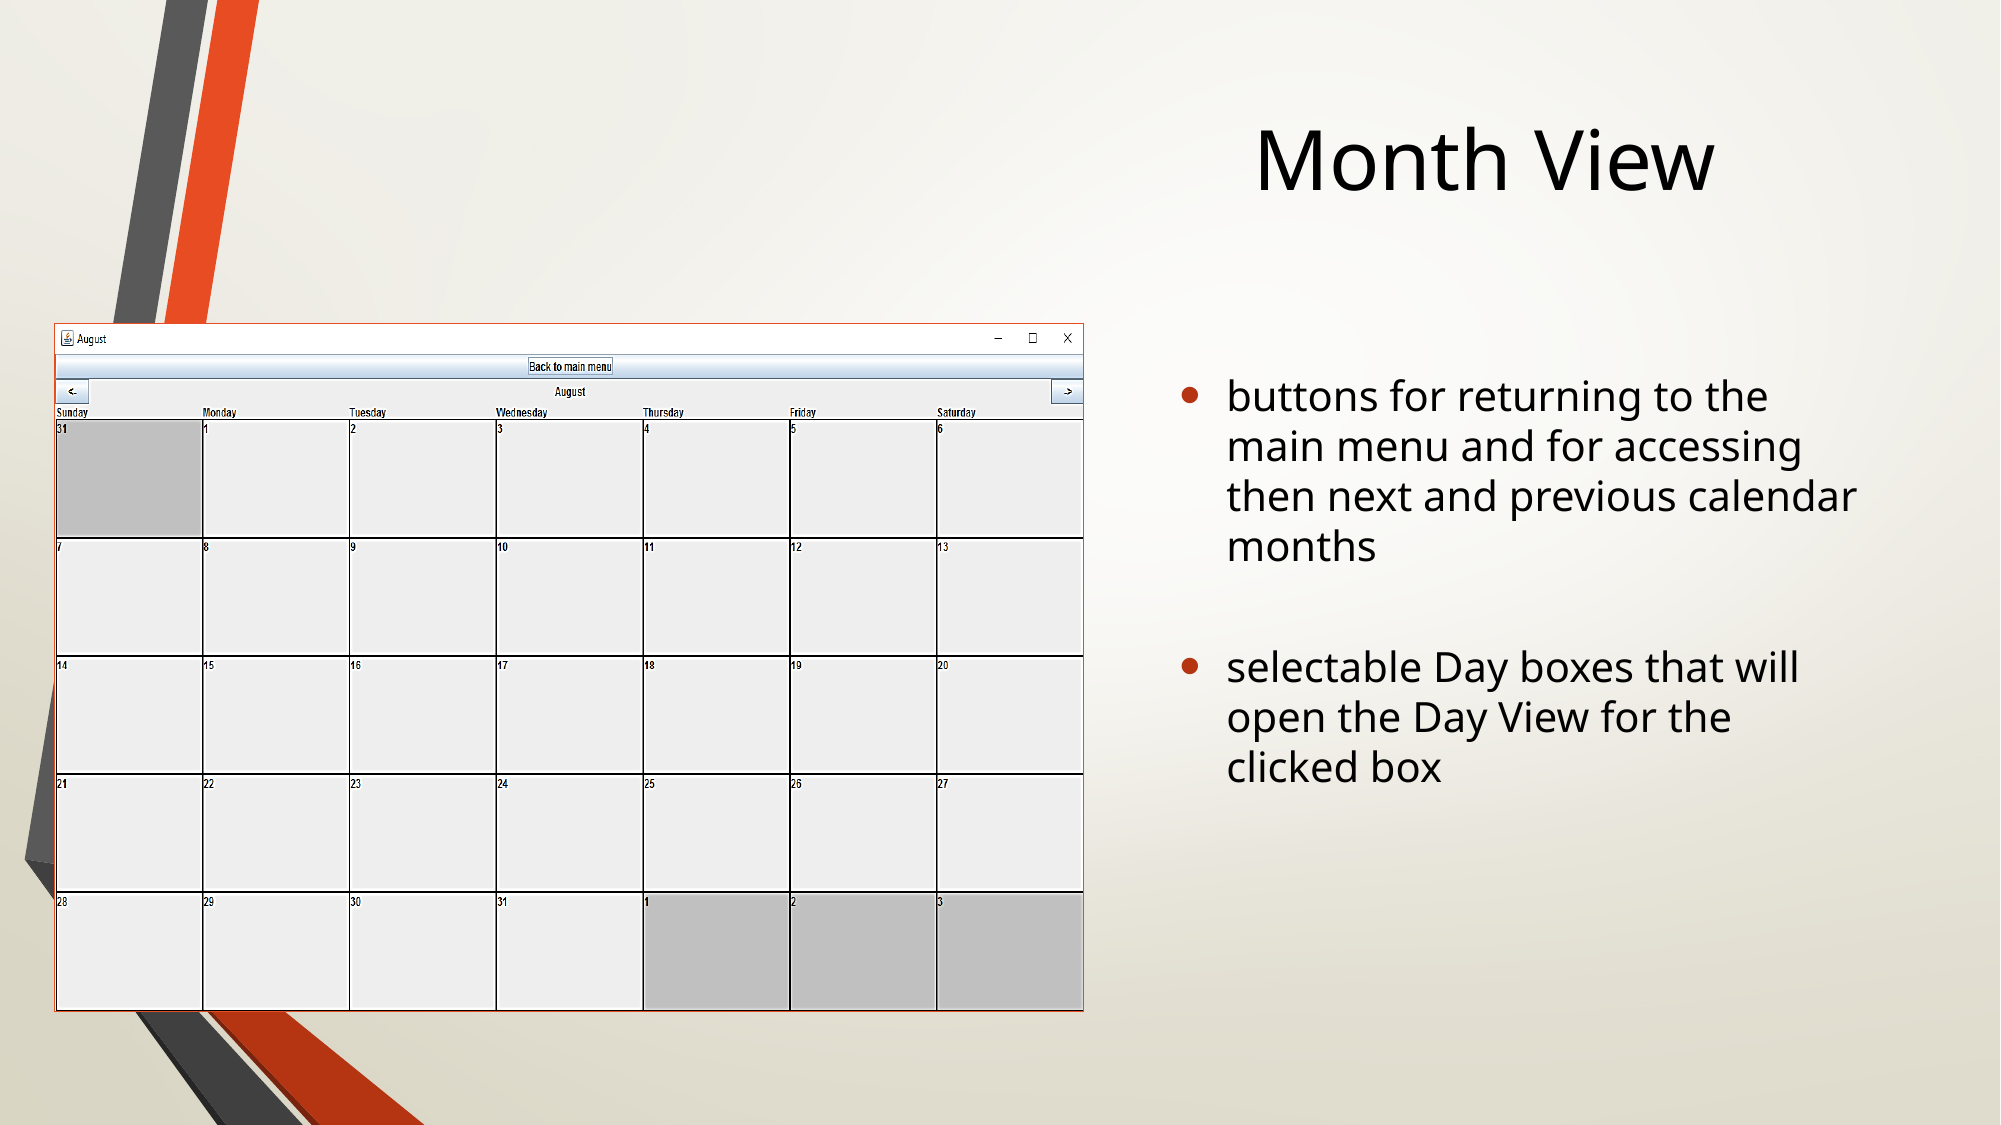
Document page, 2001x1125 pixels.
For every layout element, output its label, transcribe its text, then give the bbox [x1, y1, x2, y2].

title Month View [1083, 82, 1887, 233]
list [53, 323, 1085, 1012]
list buttons for returning to the main menu and for accessing then next and previous calendar months selectable Day boxes that will open the Day View for the clicked box [1164, 323, 1887, 837]
